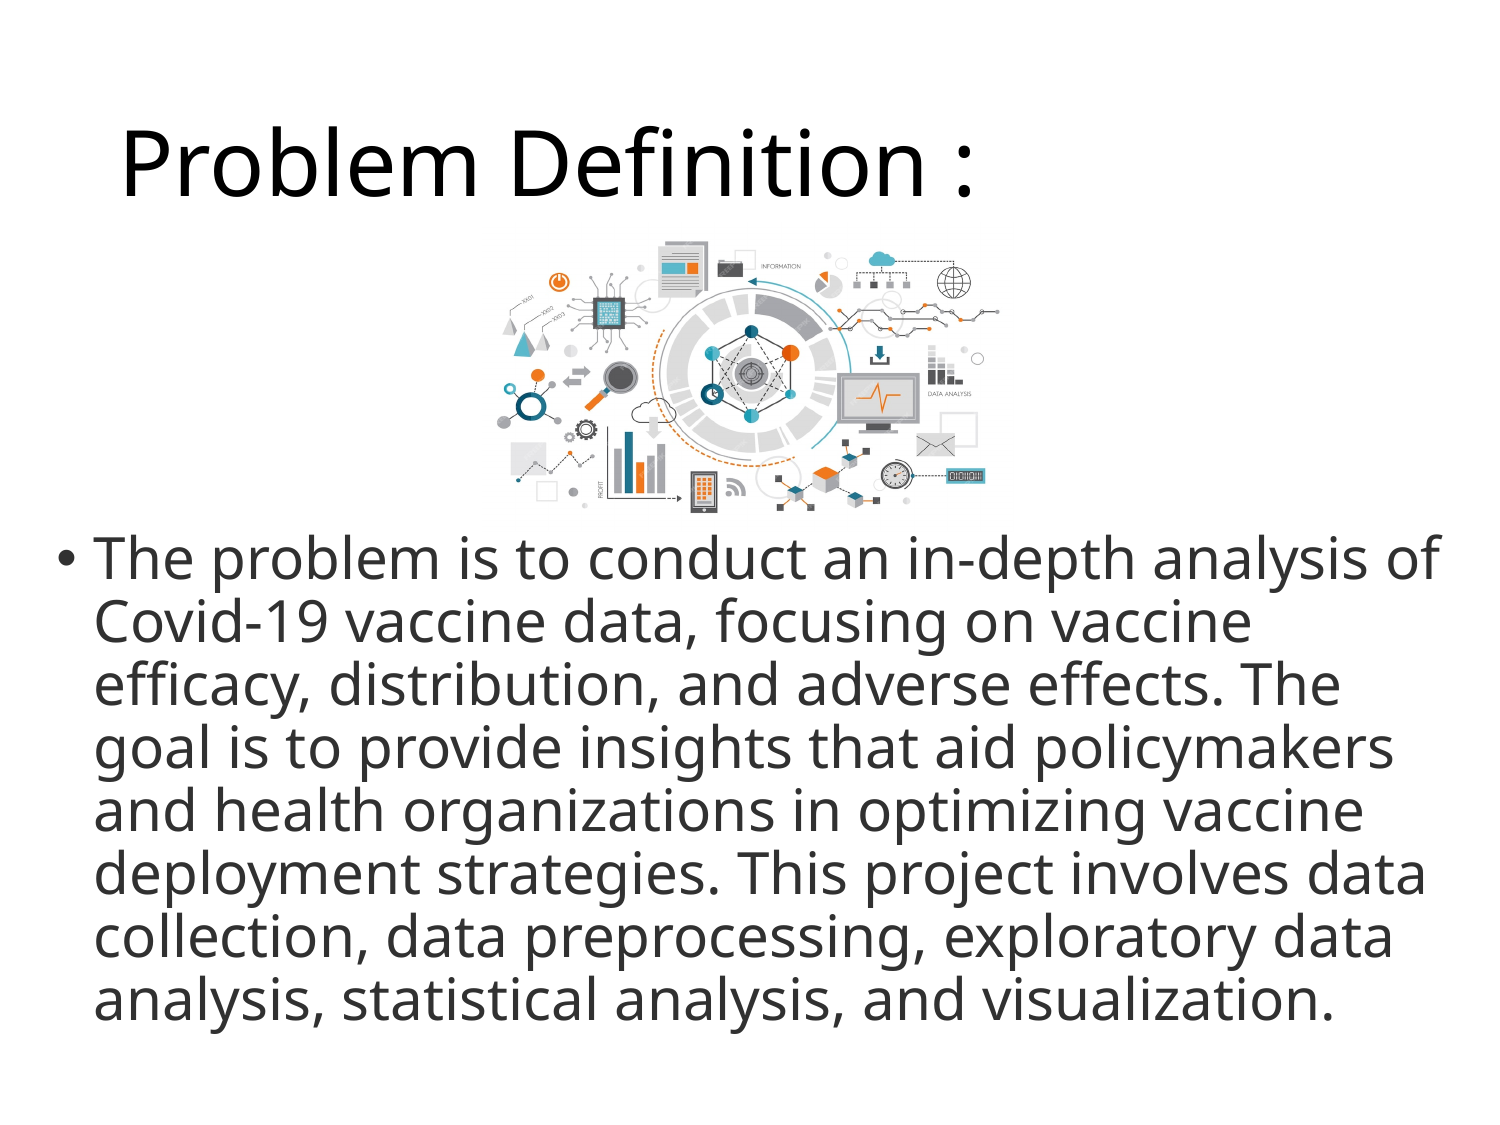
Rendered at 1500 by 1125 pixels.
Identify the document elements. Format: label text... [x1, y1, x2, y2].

picture [482, 222, 1014, 532]
title Problem Definition : [103, 56, 1301, 278]
list The problem is to conduct an in-depth analysis of Covid-19 vaccine data, focusing on vaccine efficacy, distribution, and adverse effects. The goal is to provide insights that aid policymakers and health organizations in optimizing vaccine deployment strategies. This project involves data collection, data preprocessing, exploratory data analysis, statistical analysis, and visualization. [41, 521, 1475, 1119]
